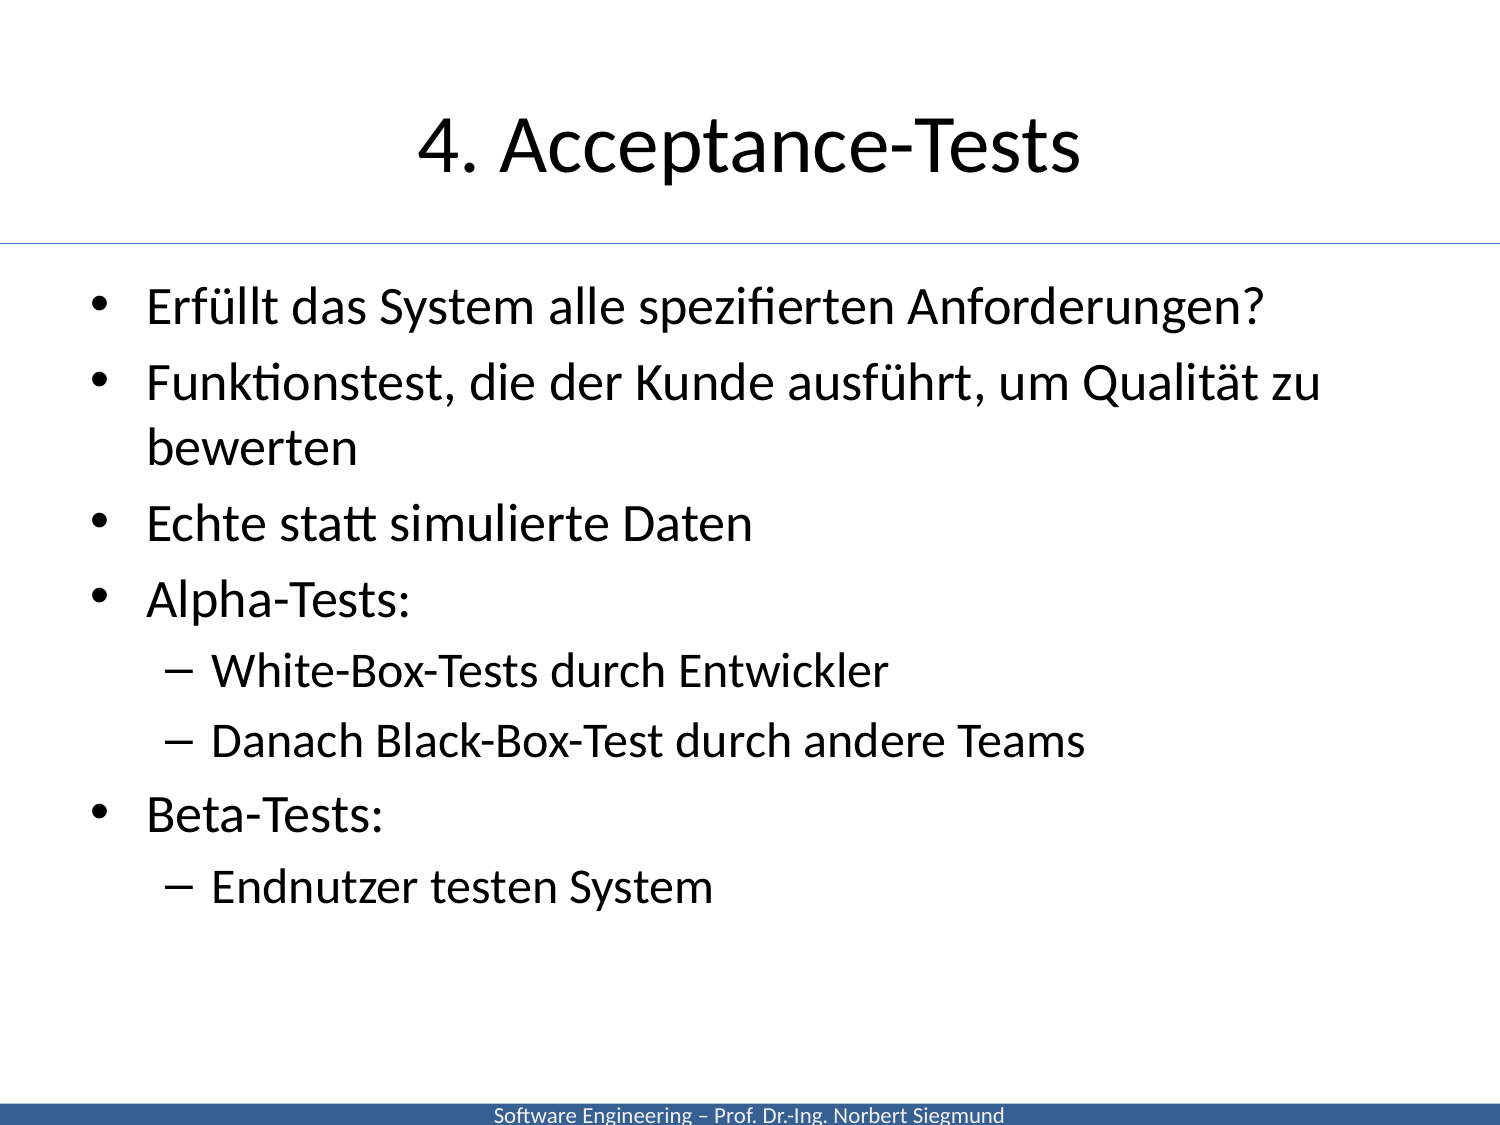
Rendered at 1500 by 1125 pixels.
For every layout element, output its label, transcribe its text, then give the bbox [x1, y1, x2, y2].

title 4. Acceptance-Tests [75, 45, 1425, 233]
list Erfüllt das System alle spezifierten Anforderungen? Funktionstest, die der Kunde ausführt, um Qualität zu bewerten Echte statt simulierte Daten Alpha-Tests: White-Box-Tests durch Entwickler Danach Black-Box-Test durch andere Teams Beta-Tests: Endnutzer testen System [75, 262, 1495, 1104]
